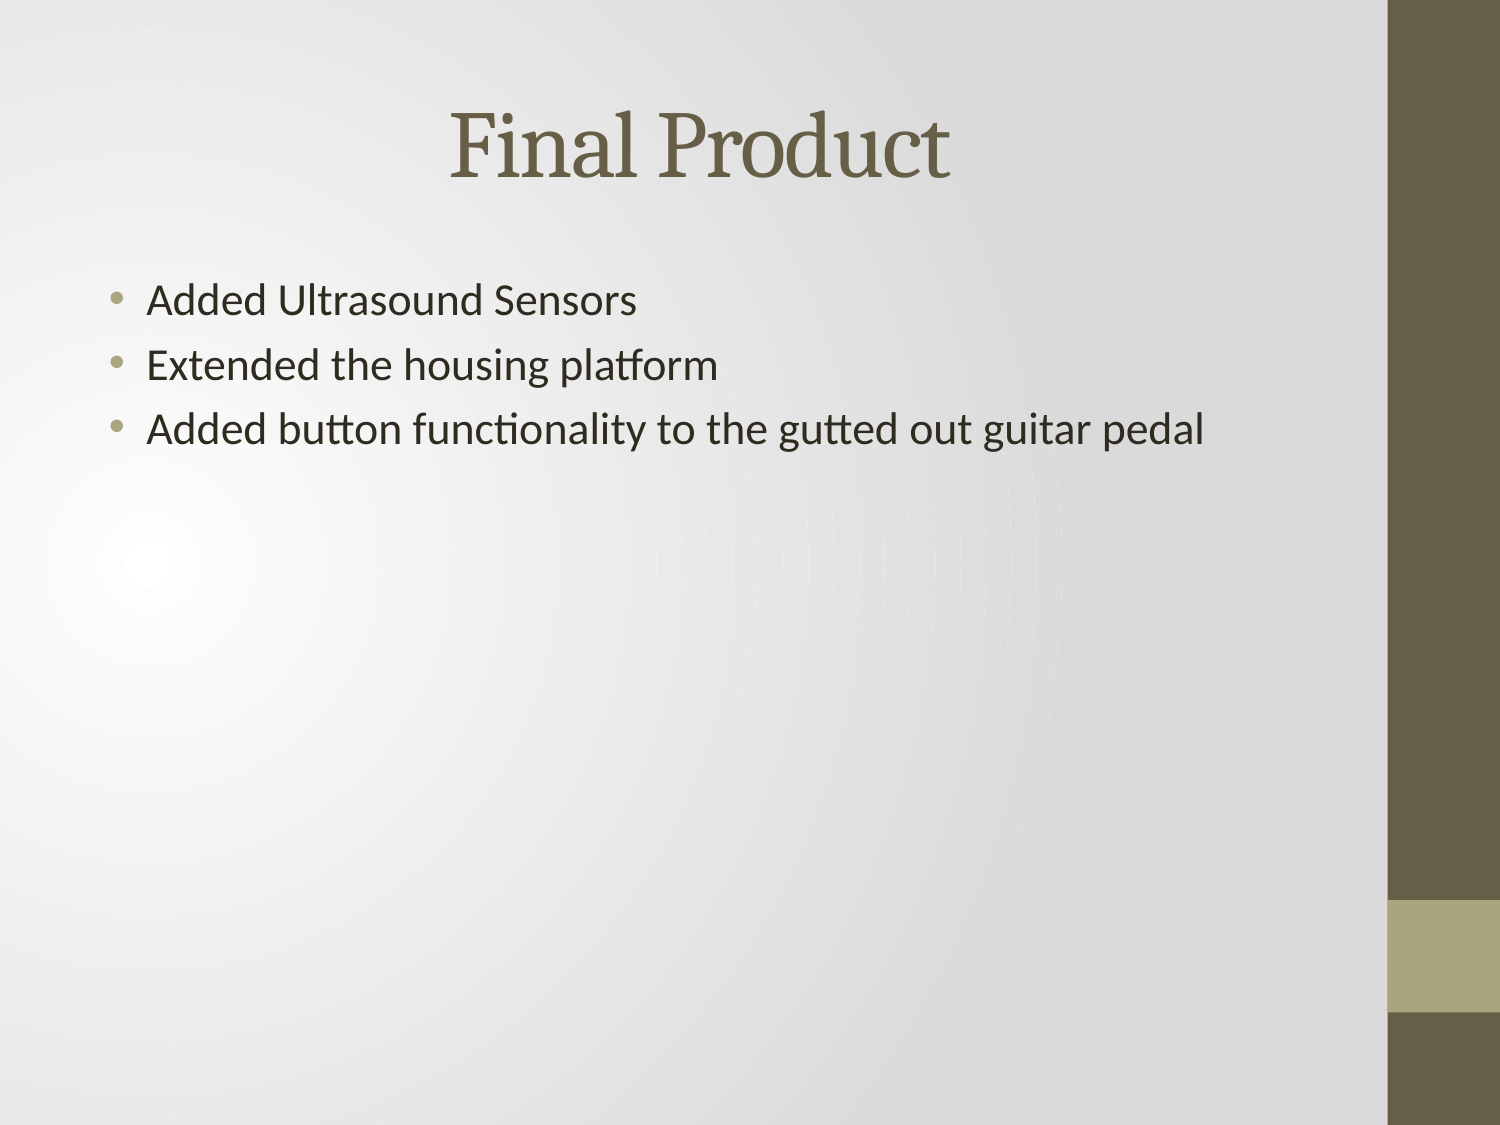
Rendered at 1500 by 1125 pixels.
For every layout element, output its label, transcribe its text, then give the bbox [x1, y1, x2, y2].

list Added Ultrasound Sensors Extended the housing platform Added button functionality to the gutted out guitar pedal [75, 262, 1325, 1050]
title Final Product [75, 45, 1325, 233]
